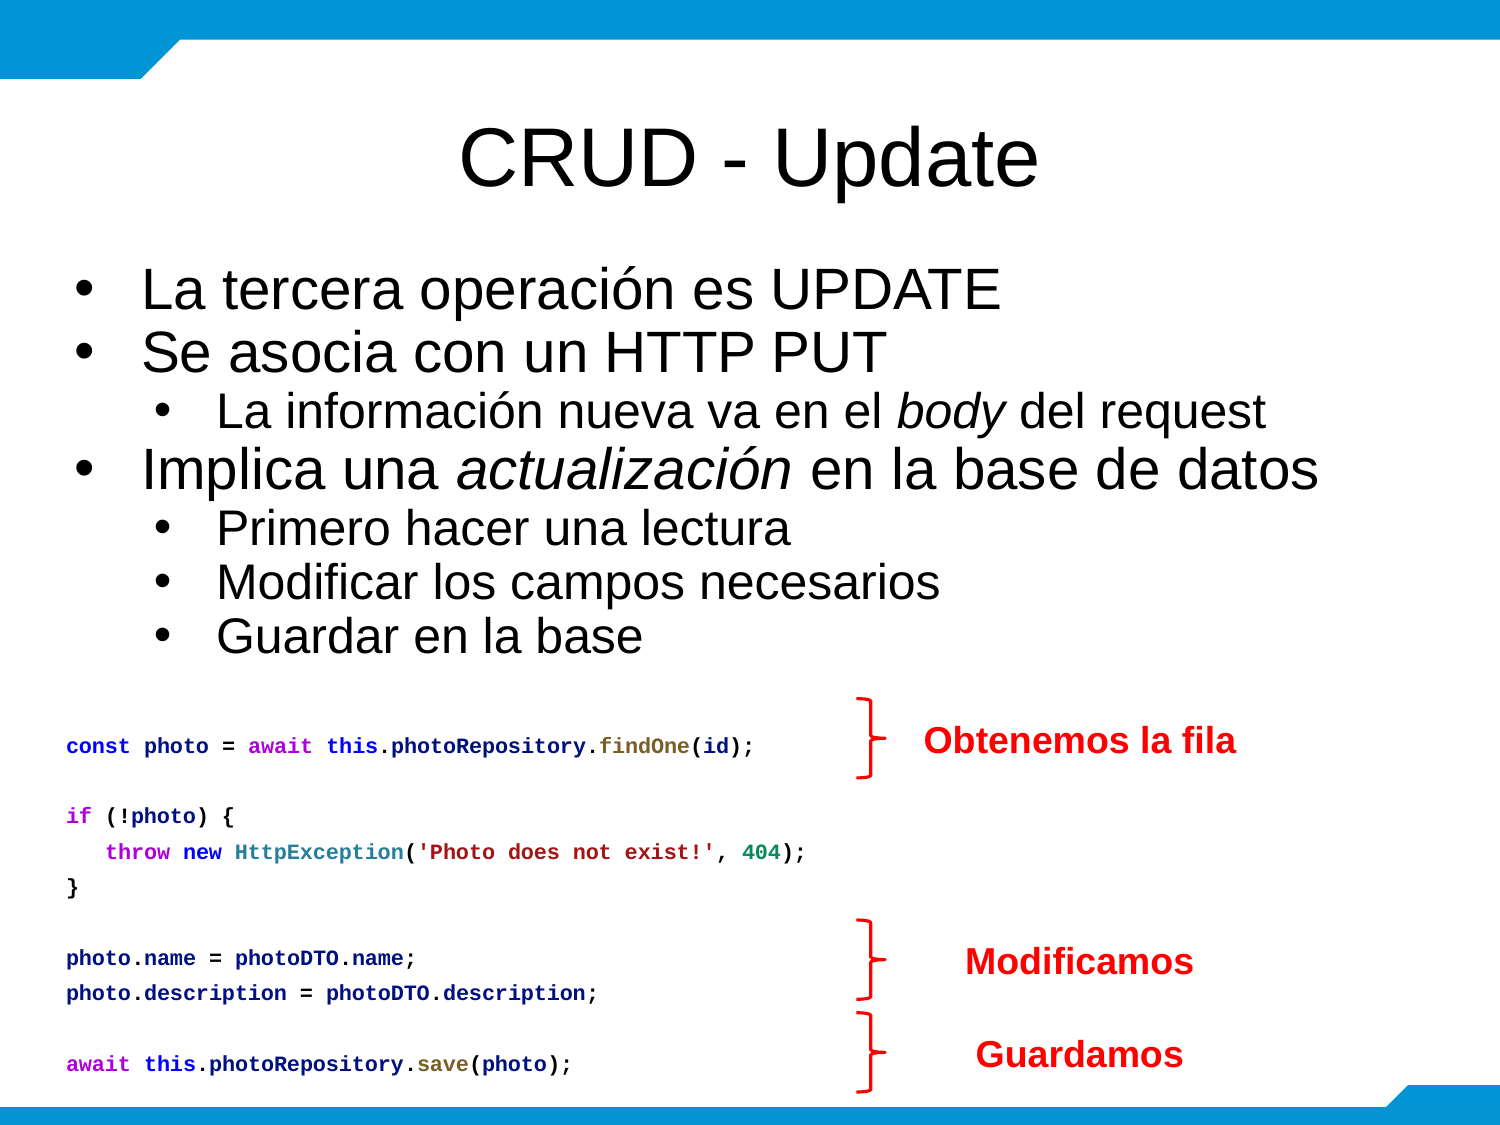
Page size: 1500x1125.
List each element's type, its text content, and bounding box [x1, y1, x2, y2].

text_box [856, 1012, 886, 1093]
text_box Guardamos [944, 1012, 1215, 1092]
text_box Modificamos [944, 920, 1215, 1000]
text_box [856, 698, 886, 778]
text_box Obtenemos la fila [902, 698, 1258, 778]
text_box const photo = await this.photoRepository.findOne(id); if (!photo) { throw new HttpException('Photo does not exist!', 404); } photo.name = photoDTO.name; photo.description = photoDTO.description; await this.photoRepository.save(photo); [51, 707, 1079, 1092]
title CRUD - Update [51, 97, 1449, 223]
text_box [856, 920, 886, 1000]
list La tercera operación es UPDATE Se asocia con un HTTP PUT La información nueva va en el body del request Implica una actualización en la base de datos Primero hacer una lectura Modificar los campos necesarios Guardar en la base [51, 252, 1449, 1000]
